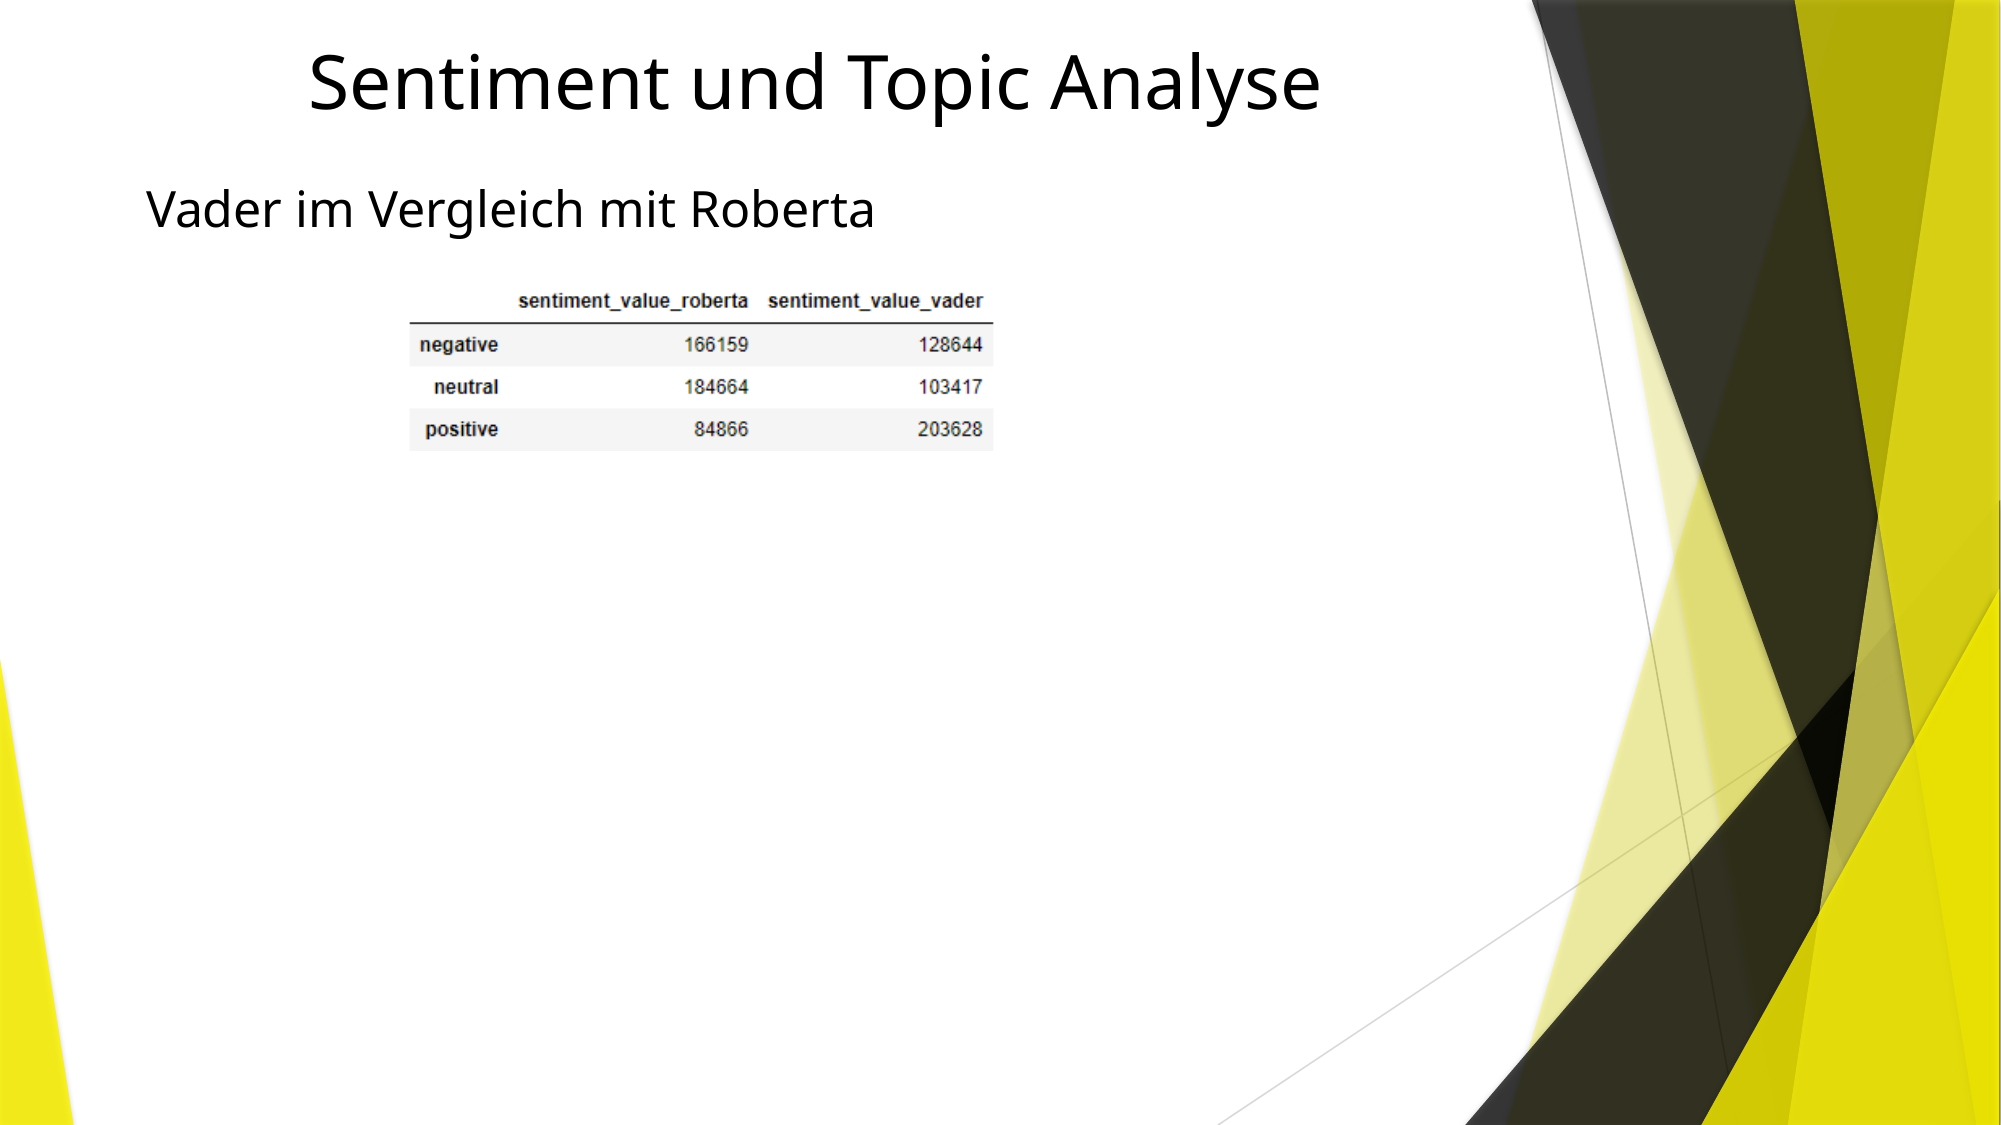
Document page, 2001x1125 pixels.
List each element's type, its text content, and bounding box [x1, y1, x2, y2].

picture [401, 281, 1001, 452]
text_box Sentiment und Topic Analyse [110, 26, 1521, 122]
list Vader im Vergleich mit Roberta [131, 169, 1542, 807]
